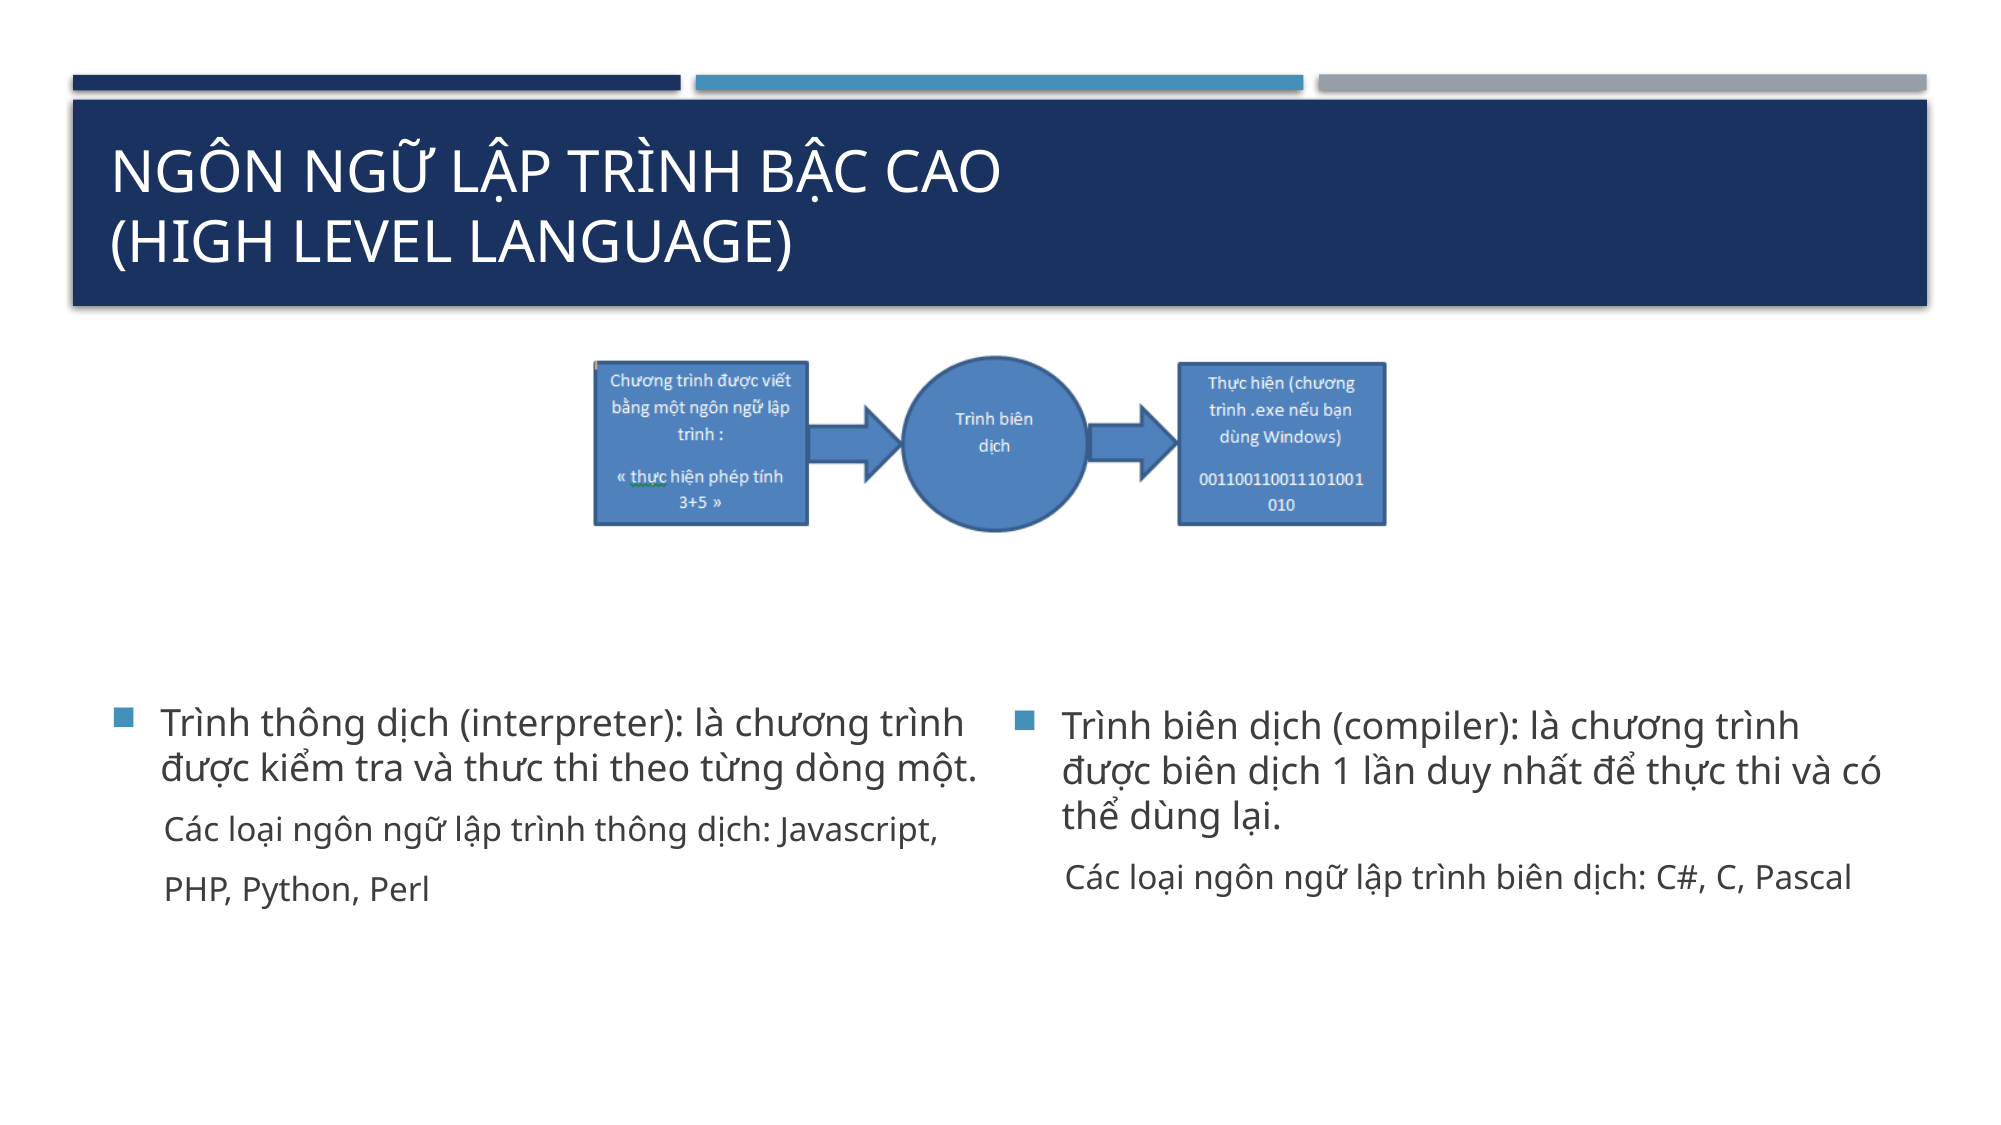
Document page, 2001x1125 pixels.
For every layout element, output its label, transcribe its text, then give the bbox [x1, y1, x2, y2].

title Ngôn ngữ lập trình bậc cao (High level language) [95, 119, 1905, 282]
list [548, 339, 1440, 549]
text_box Trình biên dịch (compiler): là chương trình được biên dịch 1 lần duy nhất để thực thi và có thể dùng lại. Các loại ngôn ngữ lập trình biên dịch: C#, C, Pascal [996, 605, 1905, 1053]
list Trình thông dịch (interpreter): là chương trình được kiểm tra và thưc thi theo từng dòng một. Các loại ngôn ngữ lập trình thông dịch: Javascript, PHP, Python, Perl [95, 605, 1004, 1084]
